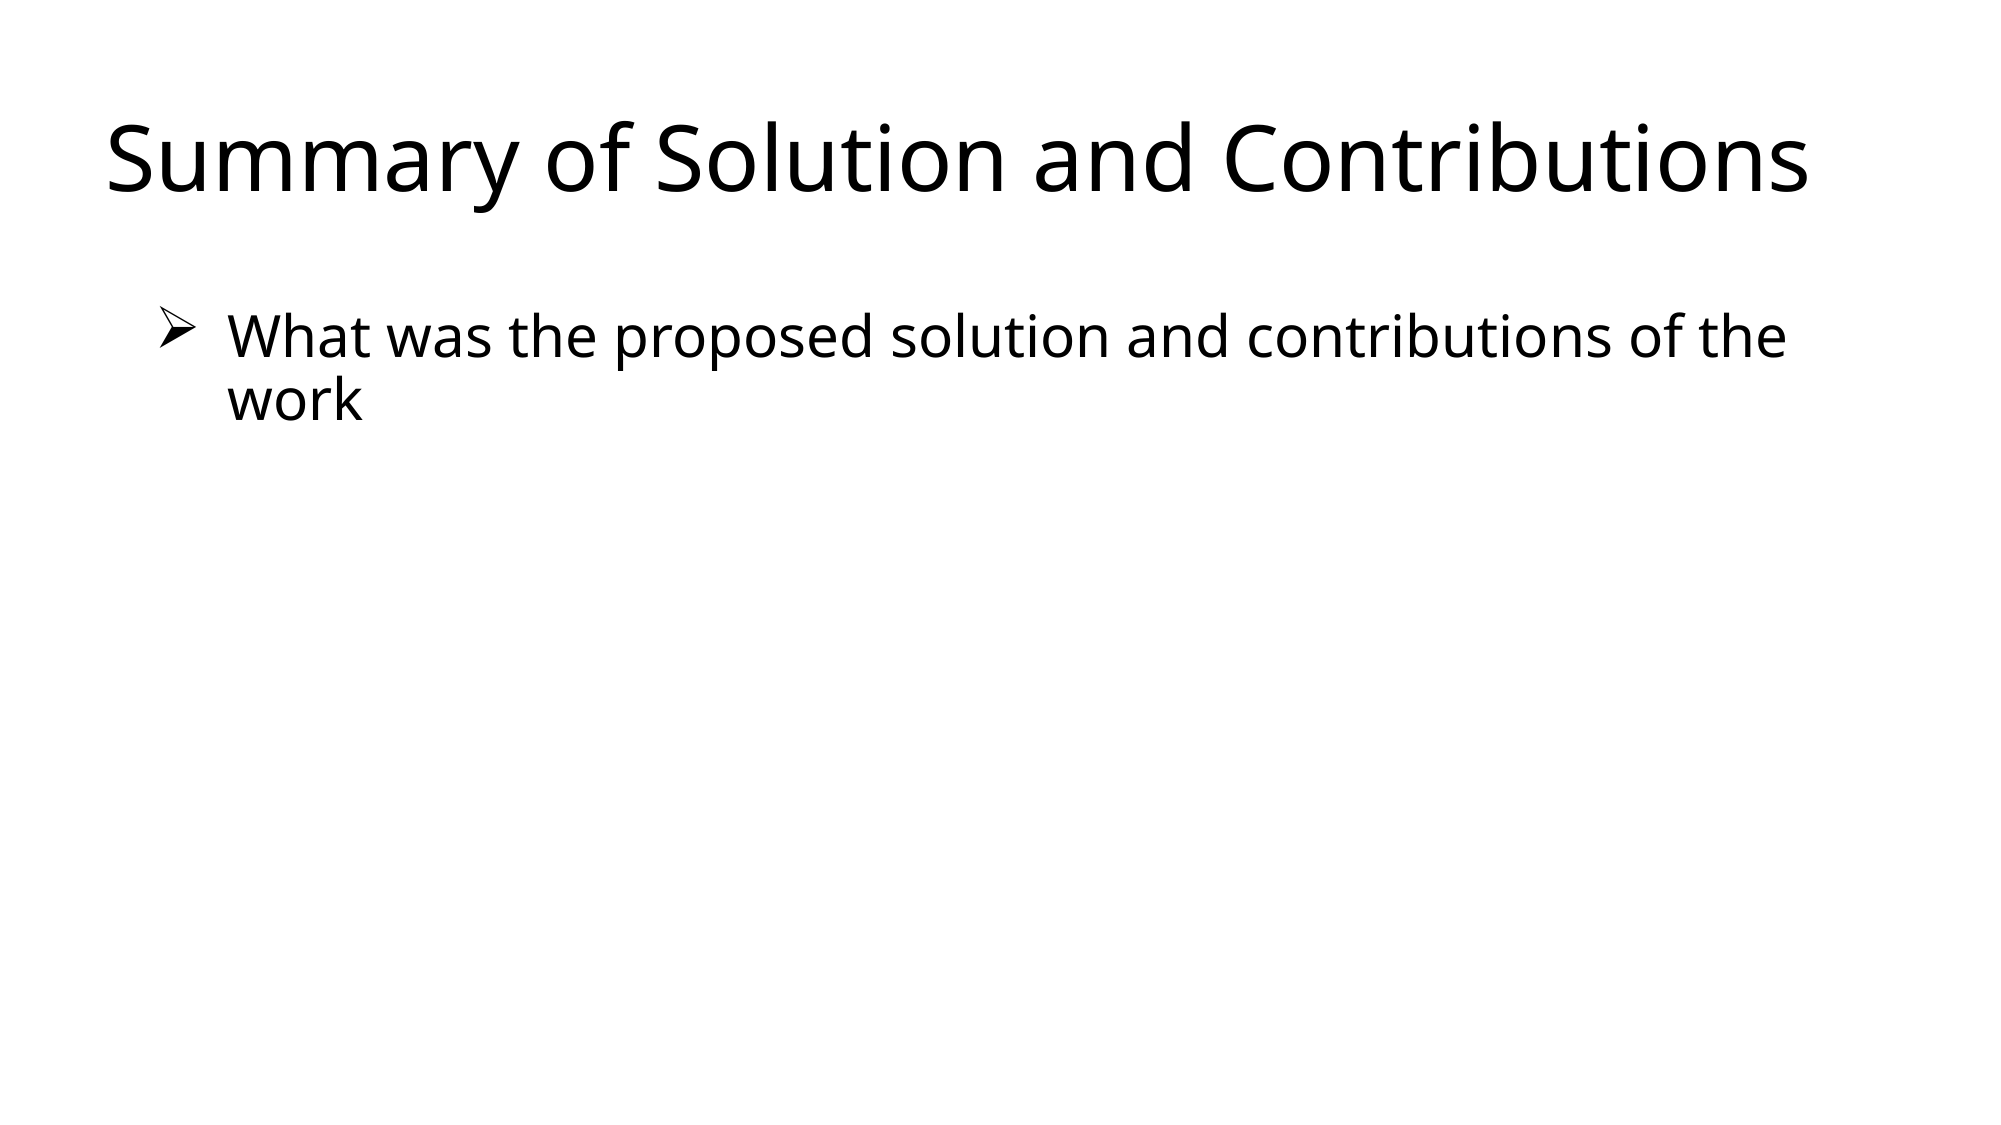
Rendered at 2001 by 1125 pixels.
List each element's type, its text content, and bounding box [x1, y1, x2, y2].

title Summary of Solution and Contributions [90, 52, 1863, 271]
list What was the proposed solution and contributions of the work [137, 299, 1863, 1014]
